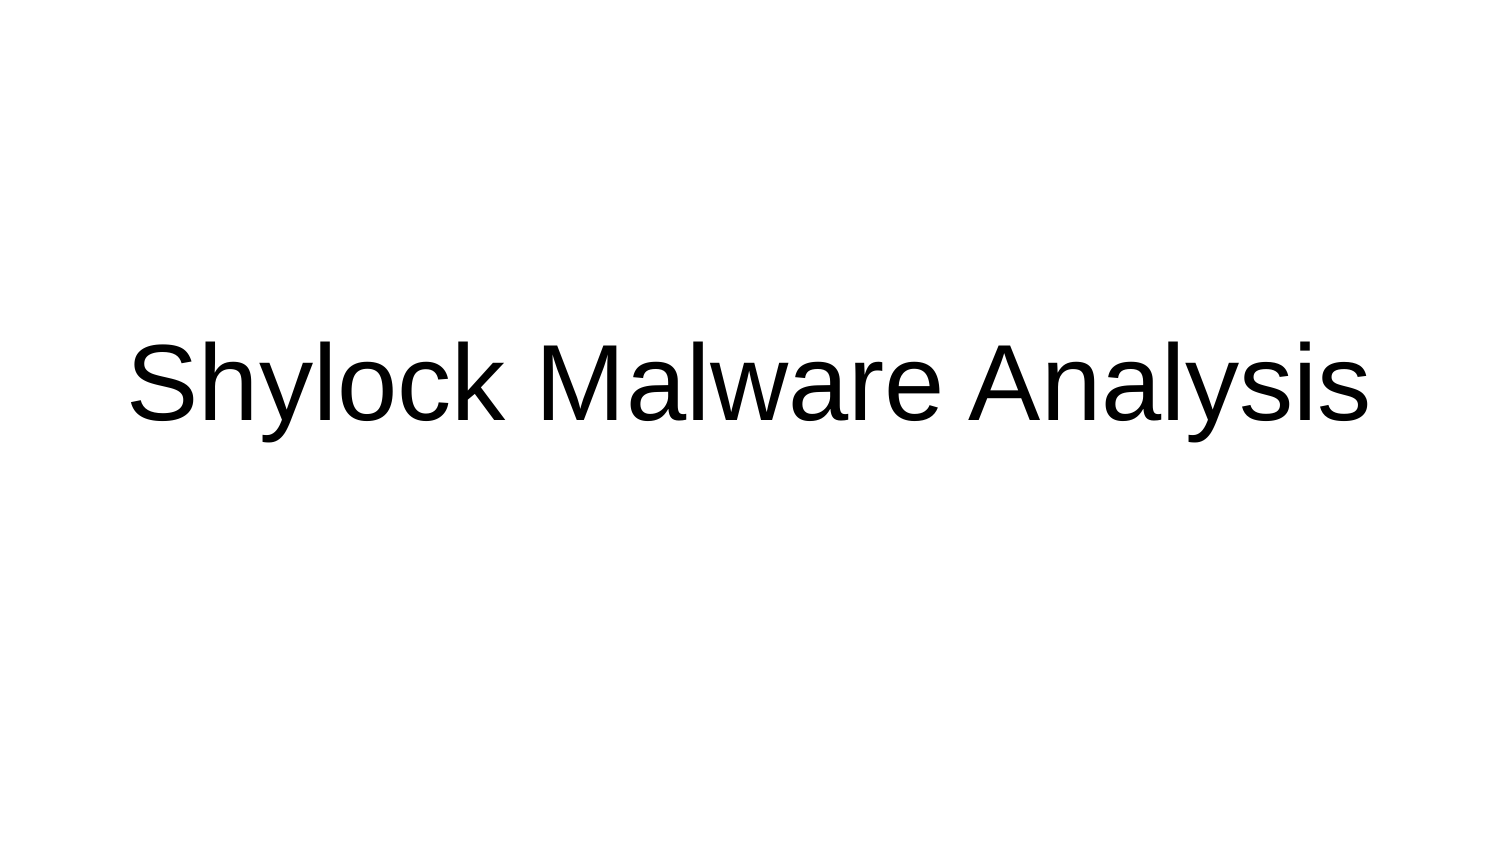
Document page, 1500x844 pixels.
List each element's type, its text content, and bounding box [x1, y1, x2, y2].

title Shylock Malware Analysis [51, 122, 1449, 459]
